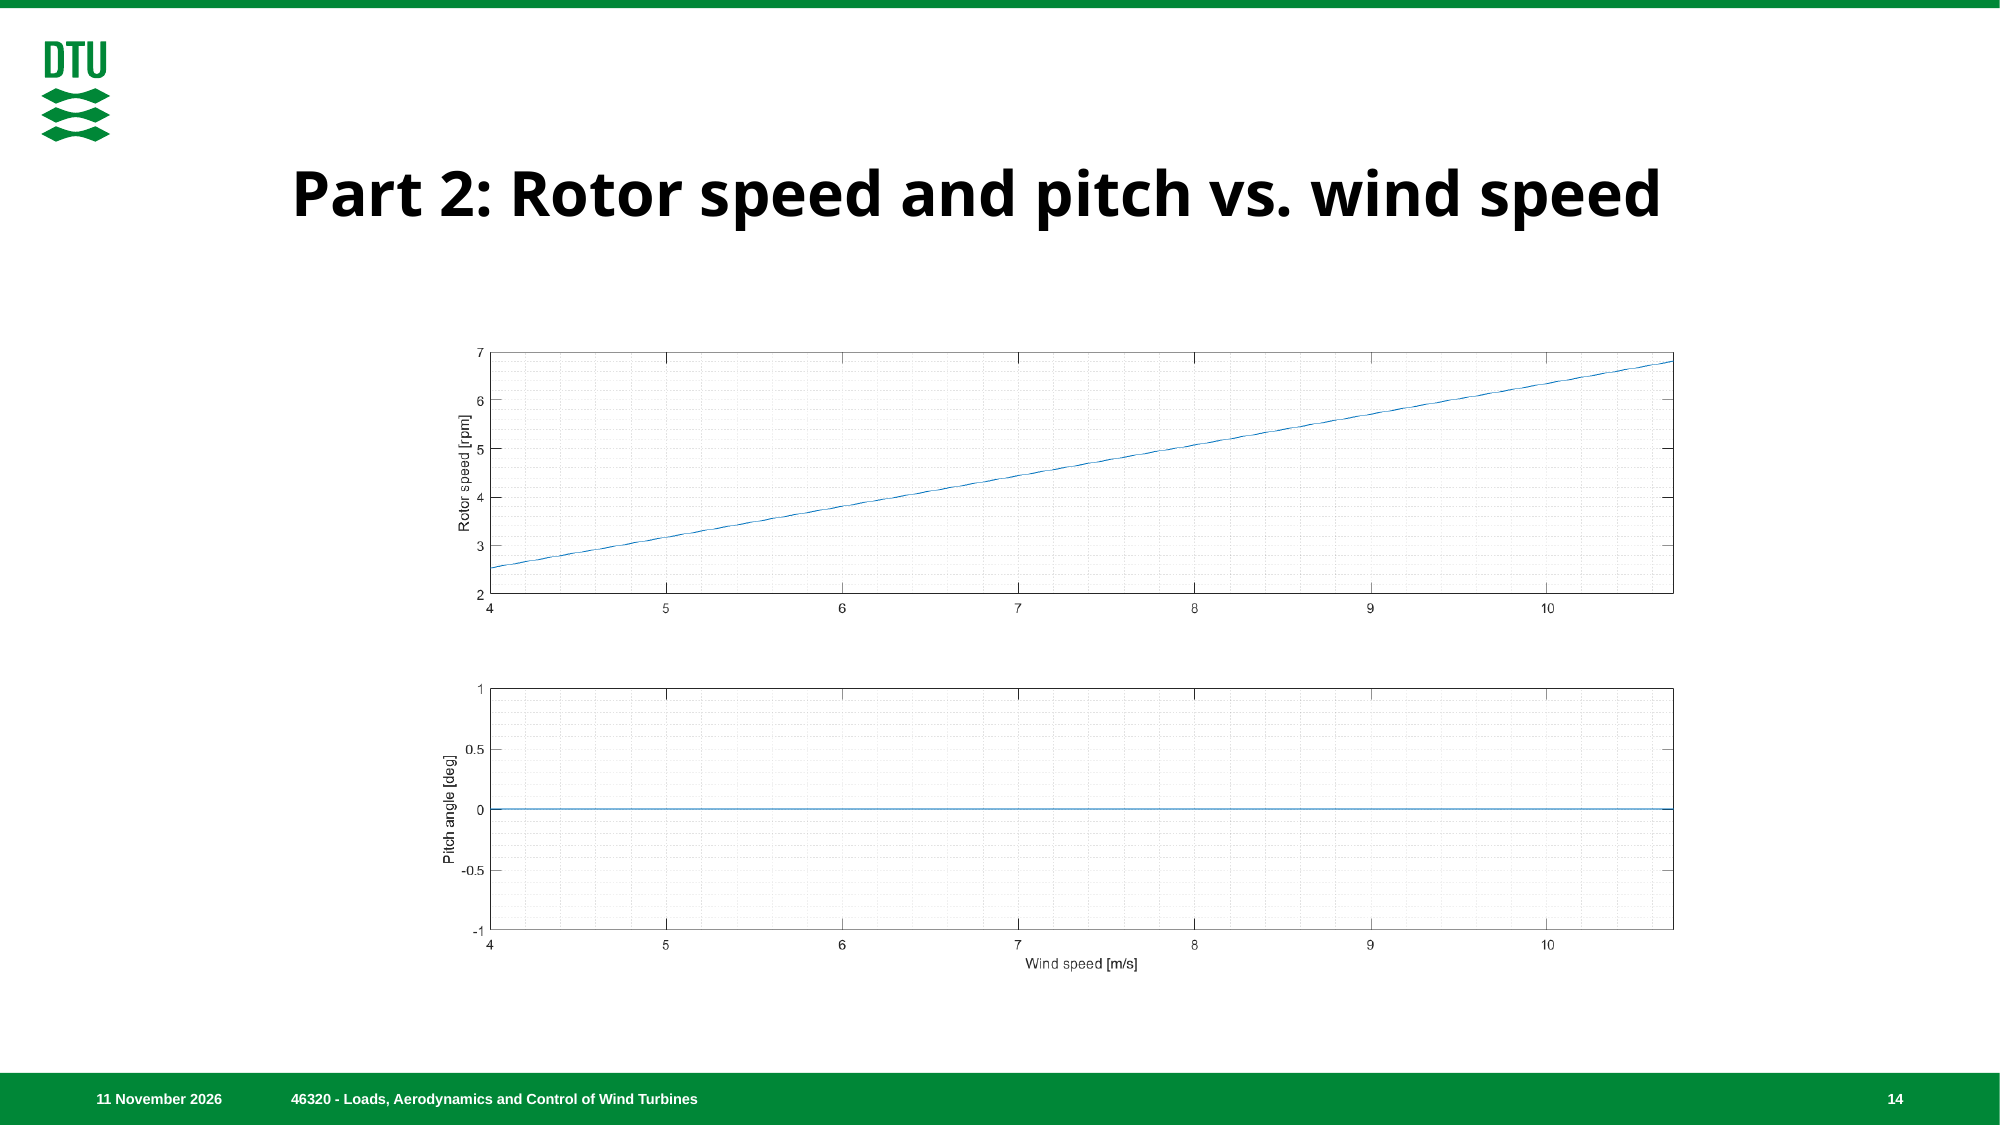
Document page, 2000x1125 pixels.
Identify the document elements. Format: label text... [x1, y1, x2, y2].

title Part 2: Rotor speed and pitch vs. wind speed [291, 69, 1819, 230]
slide_number 14 [1887, 1073, 1959, 1125]
picture [290, 297, 1819, 1008]
